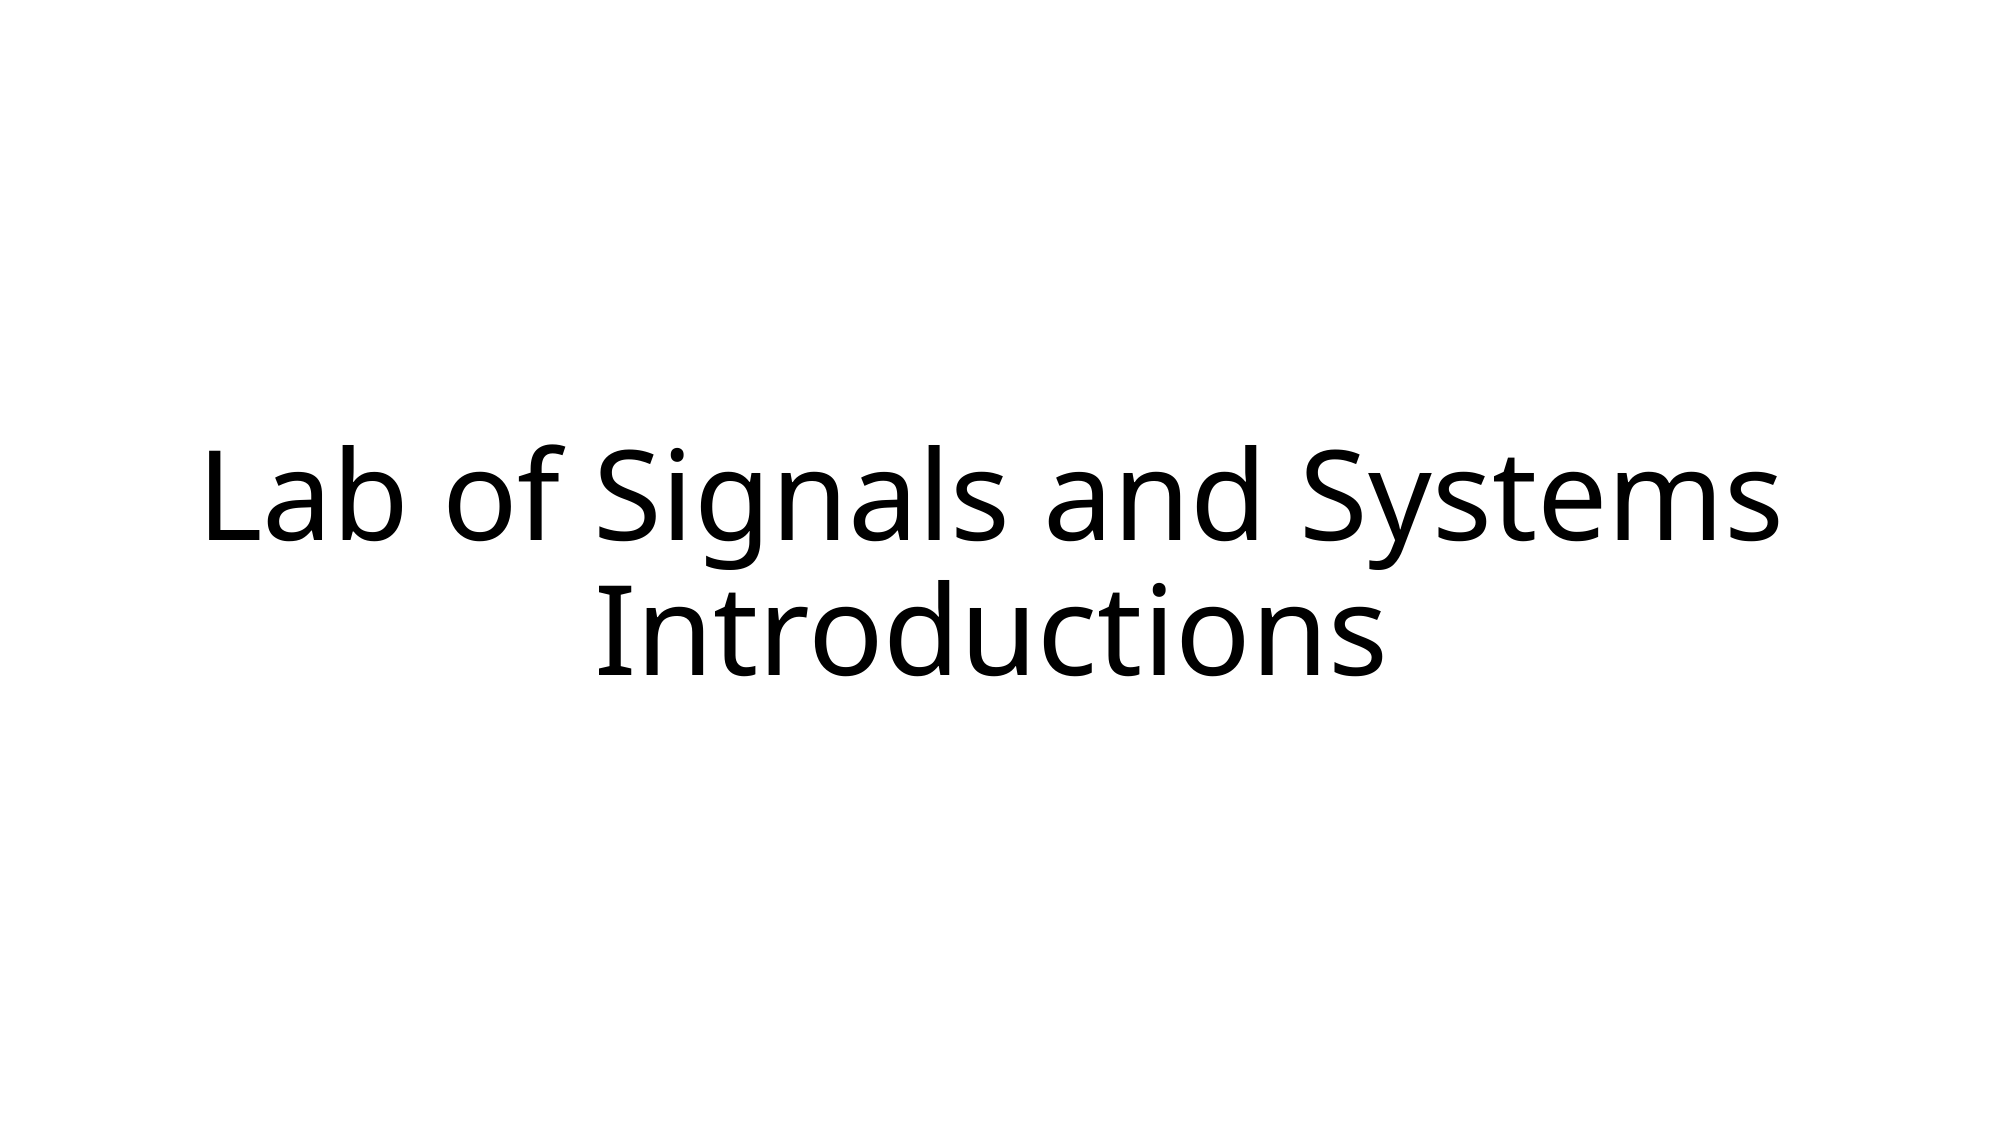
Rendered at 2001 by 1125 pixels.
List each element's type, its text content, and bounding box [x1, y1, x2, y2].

title Lab of Signals and Systems Introductions [150, 318, 1833, 711]
